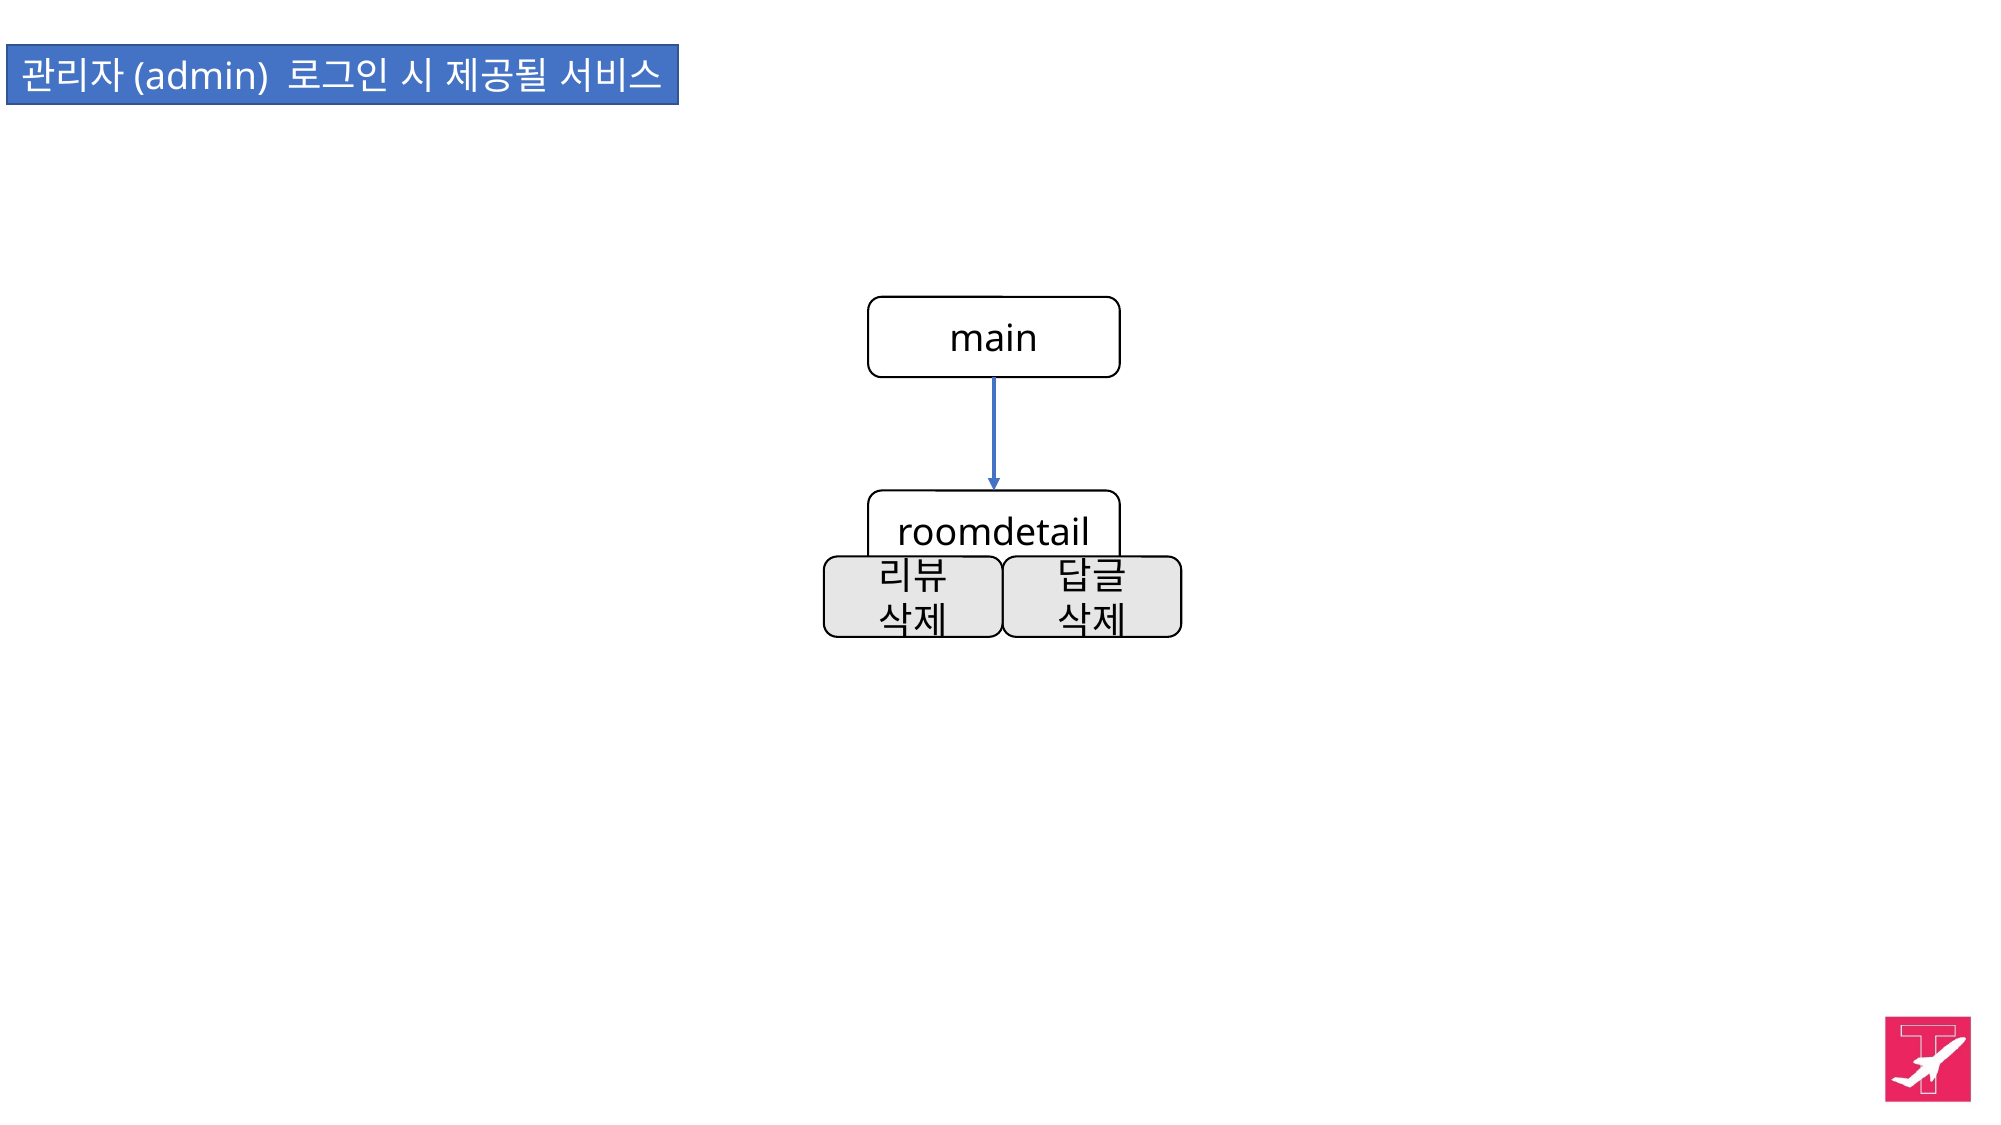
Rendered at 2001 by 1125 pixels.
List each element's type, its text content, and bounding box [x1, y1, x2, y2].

text_box main [867, 295, 1121, 379]
text_box roomdetail [867, 489, 1121, 563]
text_box 답글 삭제 [1003, 555, 1183, 638]
text_box 관리자(admin) 로그인 시 제공될 서비스 [6, 44, 679, 105]
picture [1879, 1012, 1978, 1109]
text_box 리뷰 삭제 [822, 555, 1004, 638]
